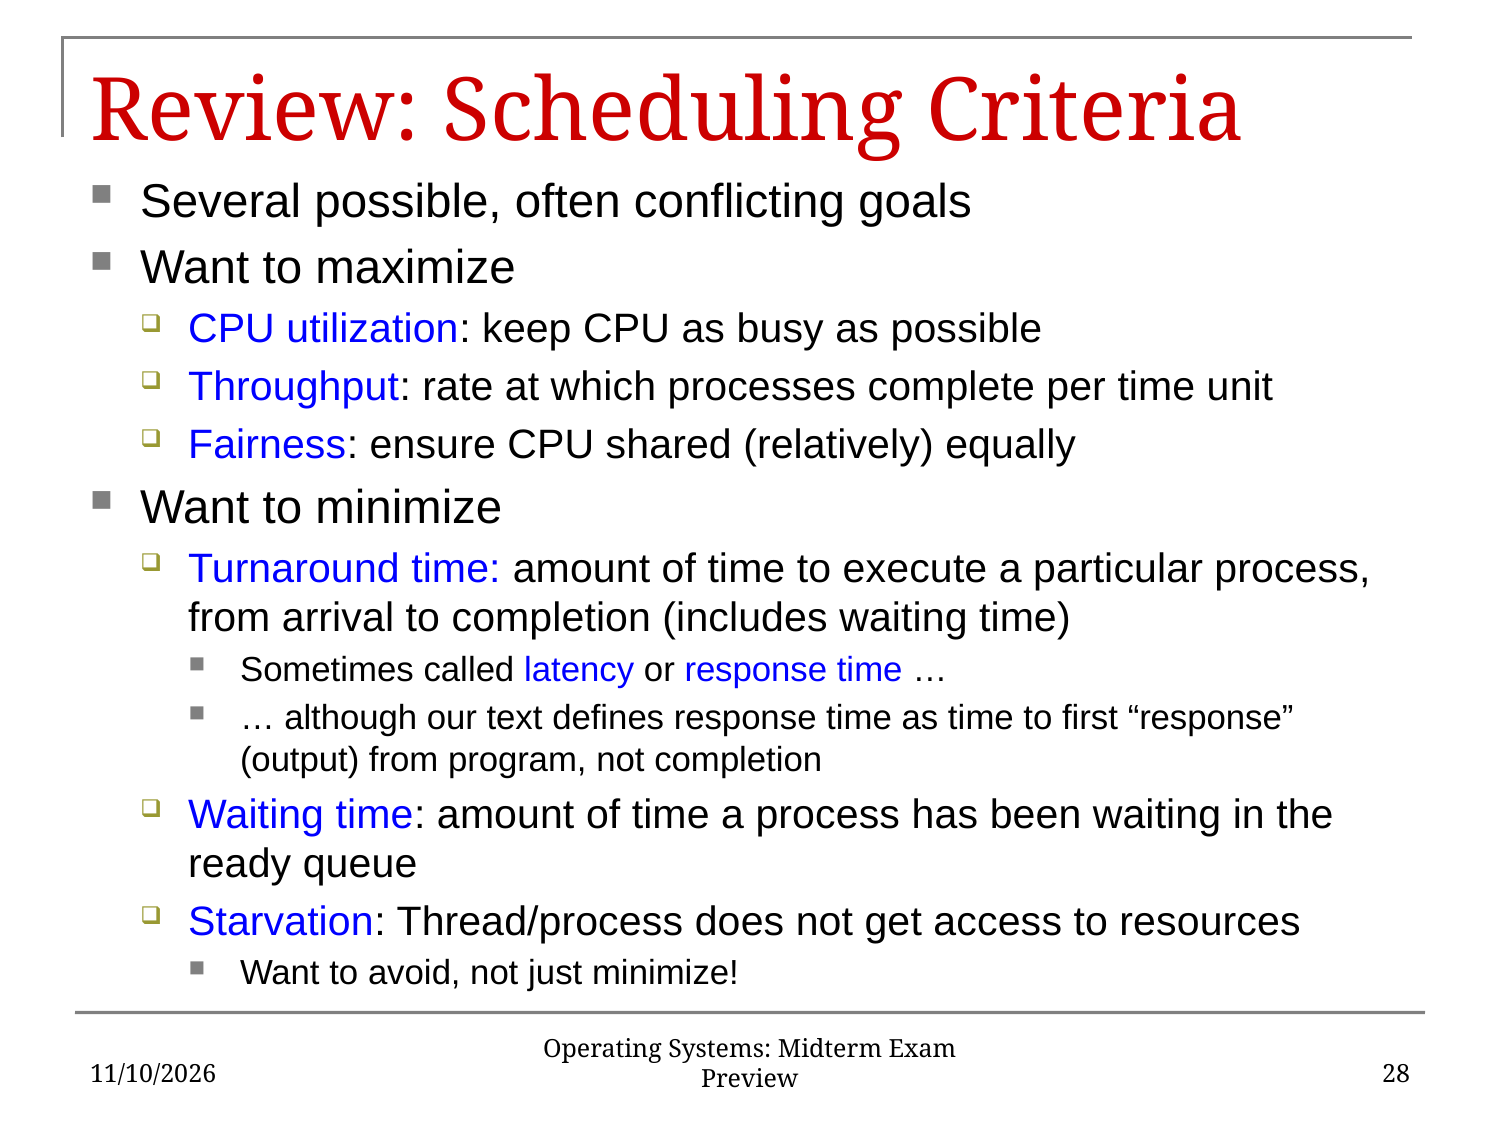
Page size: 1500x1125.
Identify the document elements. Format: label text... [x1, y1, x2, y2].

title Review: Scheduling Criteria [75, 45, 1425, 162]
slide_number 28 [1074, 1023, 1426, 1100]
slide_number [74, 1023, 426, 1100]
footer Operating Systems: Midterm Exam Preview [512, 1024, 988, 1101]
list Several possible, often conflicting goals Want to maximize CPU utilization: keep CPU as busy as possible Throughput: rate at which processes complete per time unit Fairness: ensure CPU shared (relatively) equally Want to minimize Turnaround time: amount of time to execute a particular process, from arrival to completion (includes waiting time) Sometimes called latency or response time … … although our text defines response time as time to first “response” (output) from program, not completion Waiting time: amount of time a process has been waiting in the ready queue Starvation: Thread/process does not get access to resources Want to avoid, not just minimize! [75, 162, 1425, 1006]
